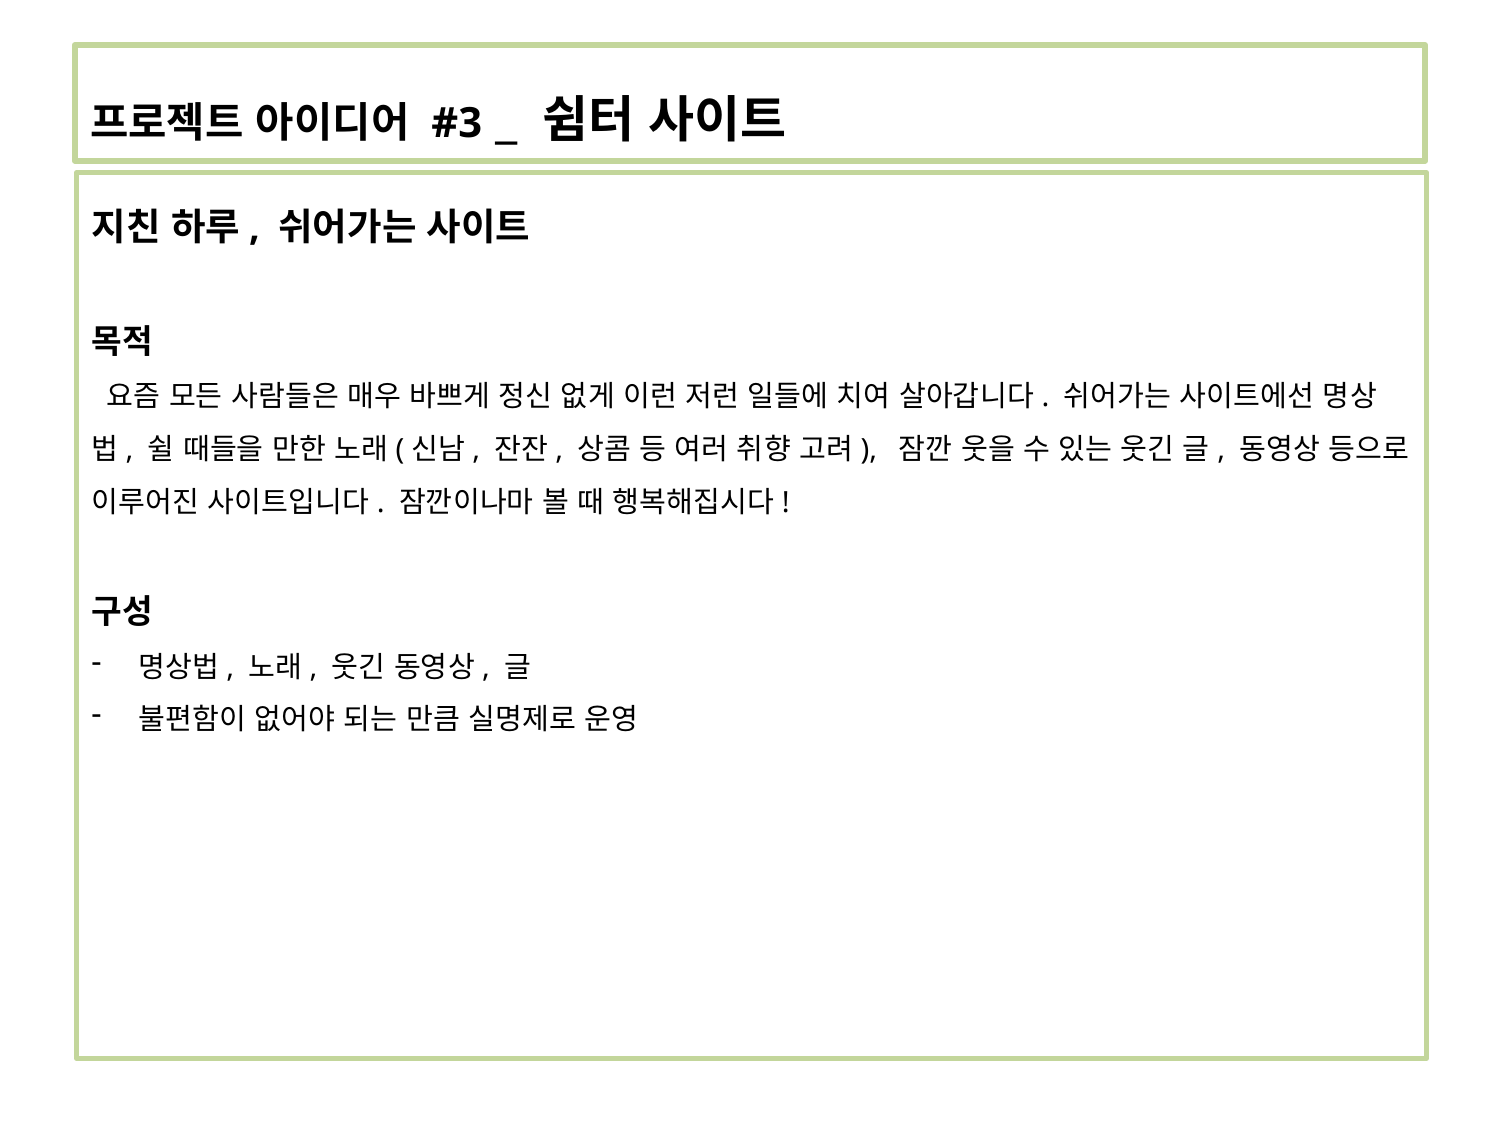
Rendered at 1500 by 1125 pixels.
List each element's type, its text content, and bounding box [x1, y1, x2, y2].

text_box 지친 하루, 쉬어가는 사이트 목적 요즘 모든 사람들은 매우 바쁘게 정신 없게 이런 저런 일들에 치여 살아갑니다. 쉬어가는 사이트에선 명상법, 쉴 때들을 만한 노래(신남, 잔잔, 상콤 등 여러 취향 고려), 잠깐 웃을 수 있는 웃긴 글, 동영상 등으로 이루어진 사이트입니다. 잠깐이나마 볼 때 행복해집시다! 구성 명상법, 노래, 웃긴 동영상, 글 불편함이 없어야 되는 만큼 실명제로 운영 [76, 172, 1427, 1059]
title 프로젝트 아이디어 #3 _ 쉼터 사이트 [75, 45, 1425, 161]
